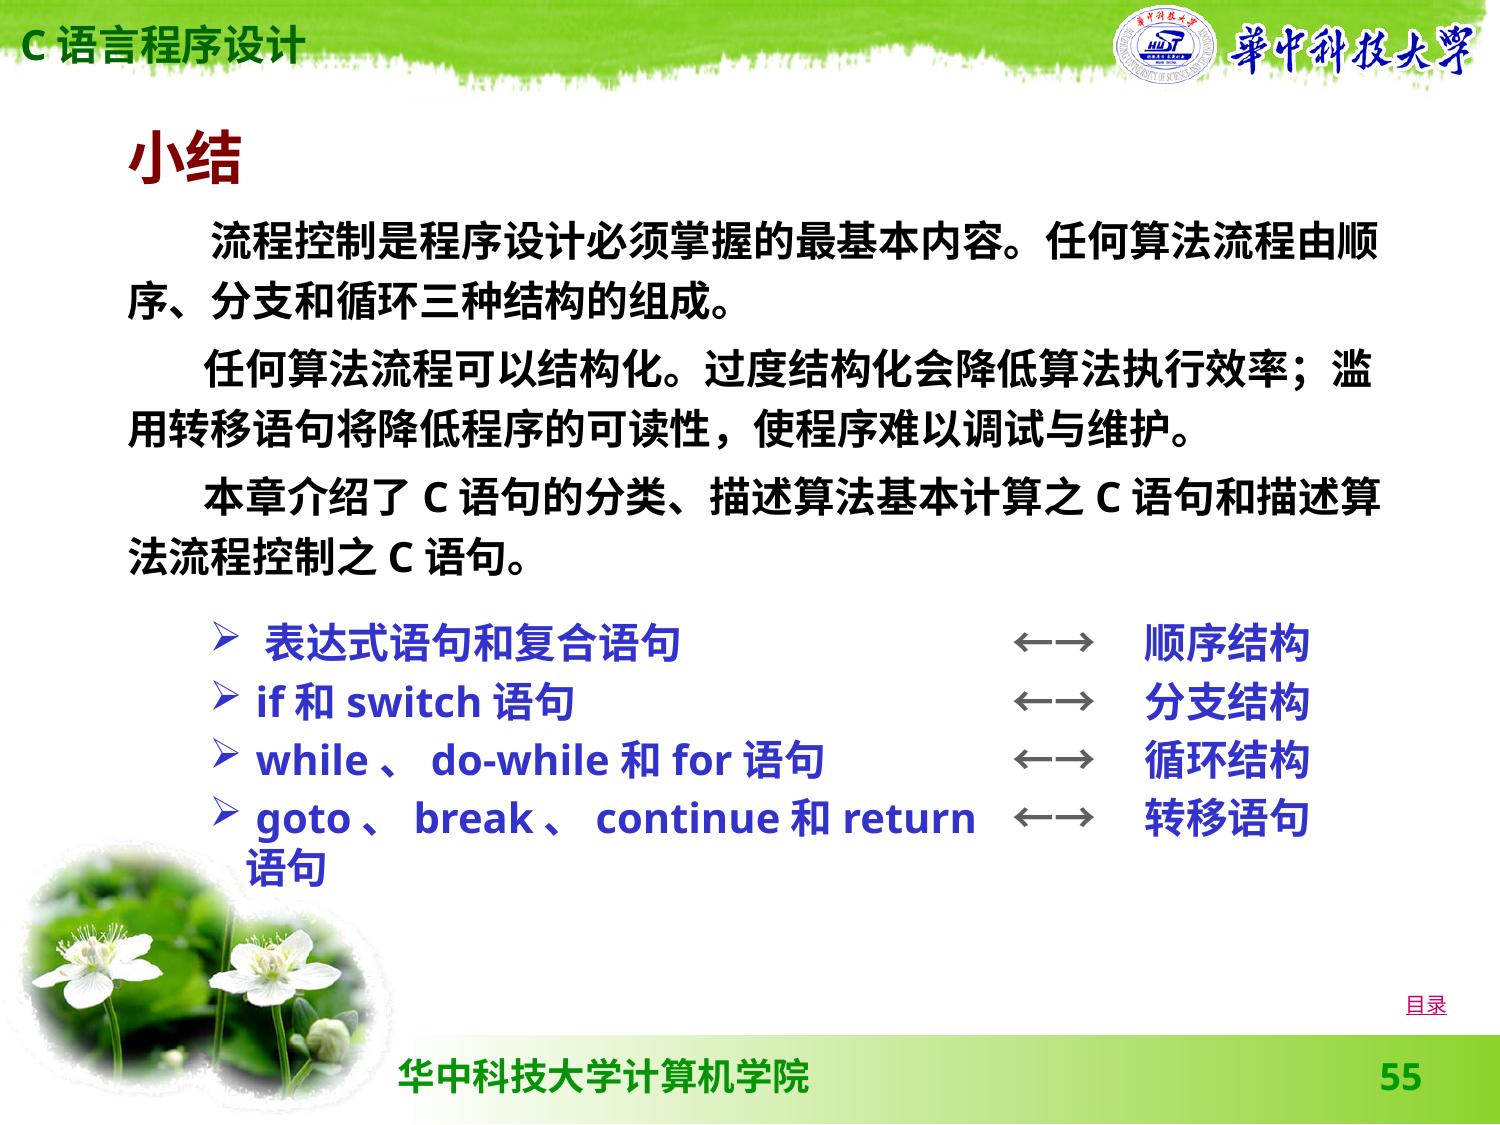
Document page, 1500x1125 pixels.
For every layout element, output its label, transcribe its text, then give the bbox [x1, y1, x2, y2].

text_box 表达式语句和复合语句 if和switch语句 while、do-while和for语句 goto、break、continue和return语句 [194, 609, 1034, 900]
text_box 目录 [1391, 984, 1475, 1029]
picture [0, 0, 1500, 113]
picture [0, 828, 413, 1125]
text_box ←→ 顺序结构 ←→ 分支结构 ←→ 循环结构 ←→ 转移语句 [998, 609, 1353, 850]
text_box 小结 [112, 113, 325, 199]
slide_number 55 [1124, 1041, 1438, 1112]
text_box 流程控制是程序设计必须掌握的最基本内容。任何算法流程由顺序、分支和循环三种结构的组成。 任何算法流程可以结构化。过度结构化会降低算法执行效率；滥用转移语句将降低程序的可读性，使程序难以调试与维护。 本章介绍了C语句的分类、描述算法基本计算之C语句和描述算法流程控制之C语句。 [112, 197, 1421, 589]
